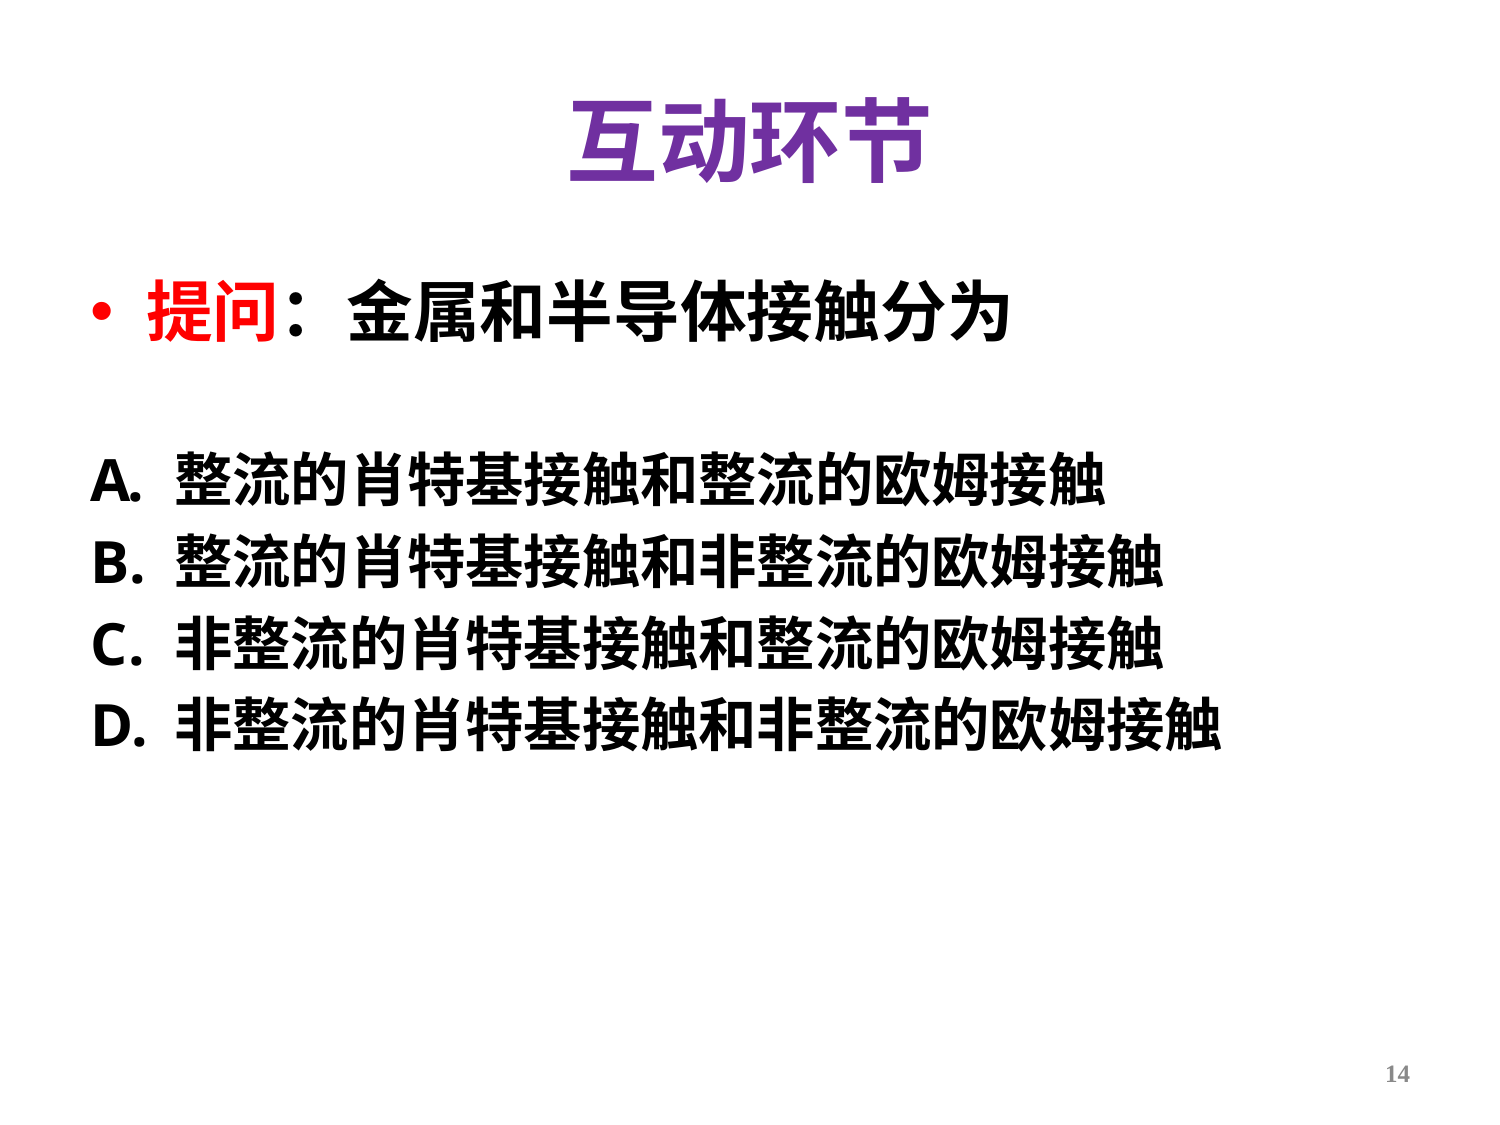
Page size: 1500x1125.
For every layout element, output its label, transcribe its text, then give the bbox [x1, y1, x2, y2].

slide_number 14 [1074, 1042, 1425, 1103]
list 提问：金属和半导体接触分为 整流的肖特基接触和整流的欧姆接触 整流的肖特基接触和非整流的欧姆接触 非整流的肖特基接触和整流的欧姆接触 非整流的肖特基接触和非整流的欧姆接触 [75, 262, 1425, 1005]
title 互动环节 [75, 45, 1425, 233]
